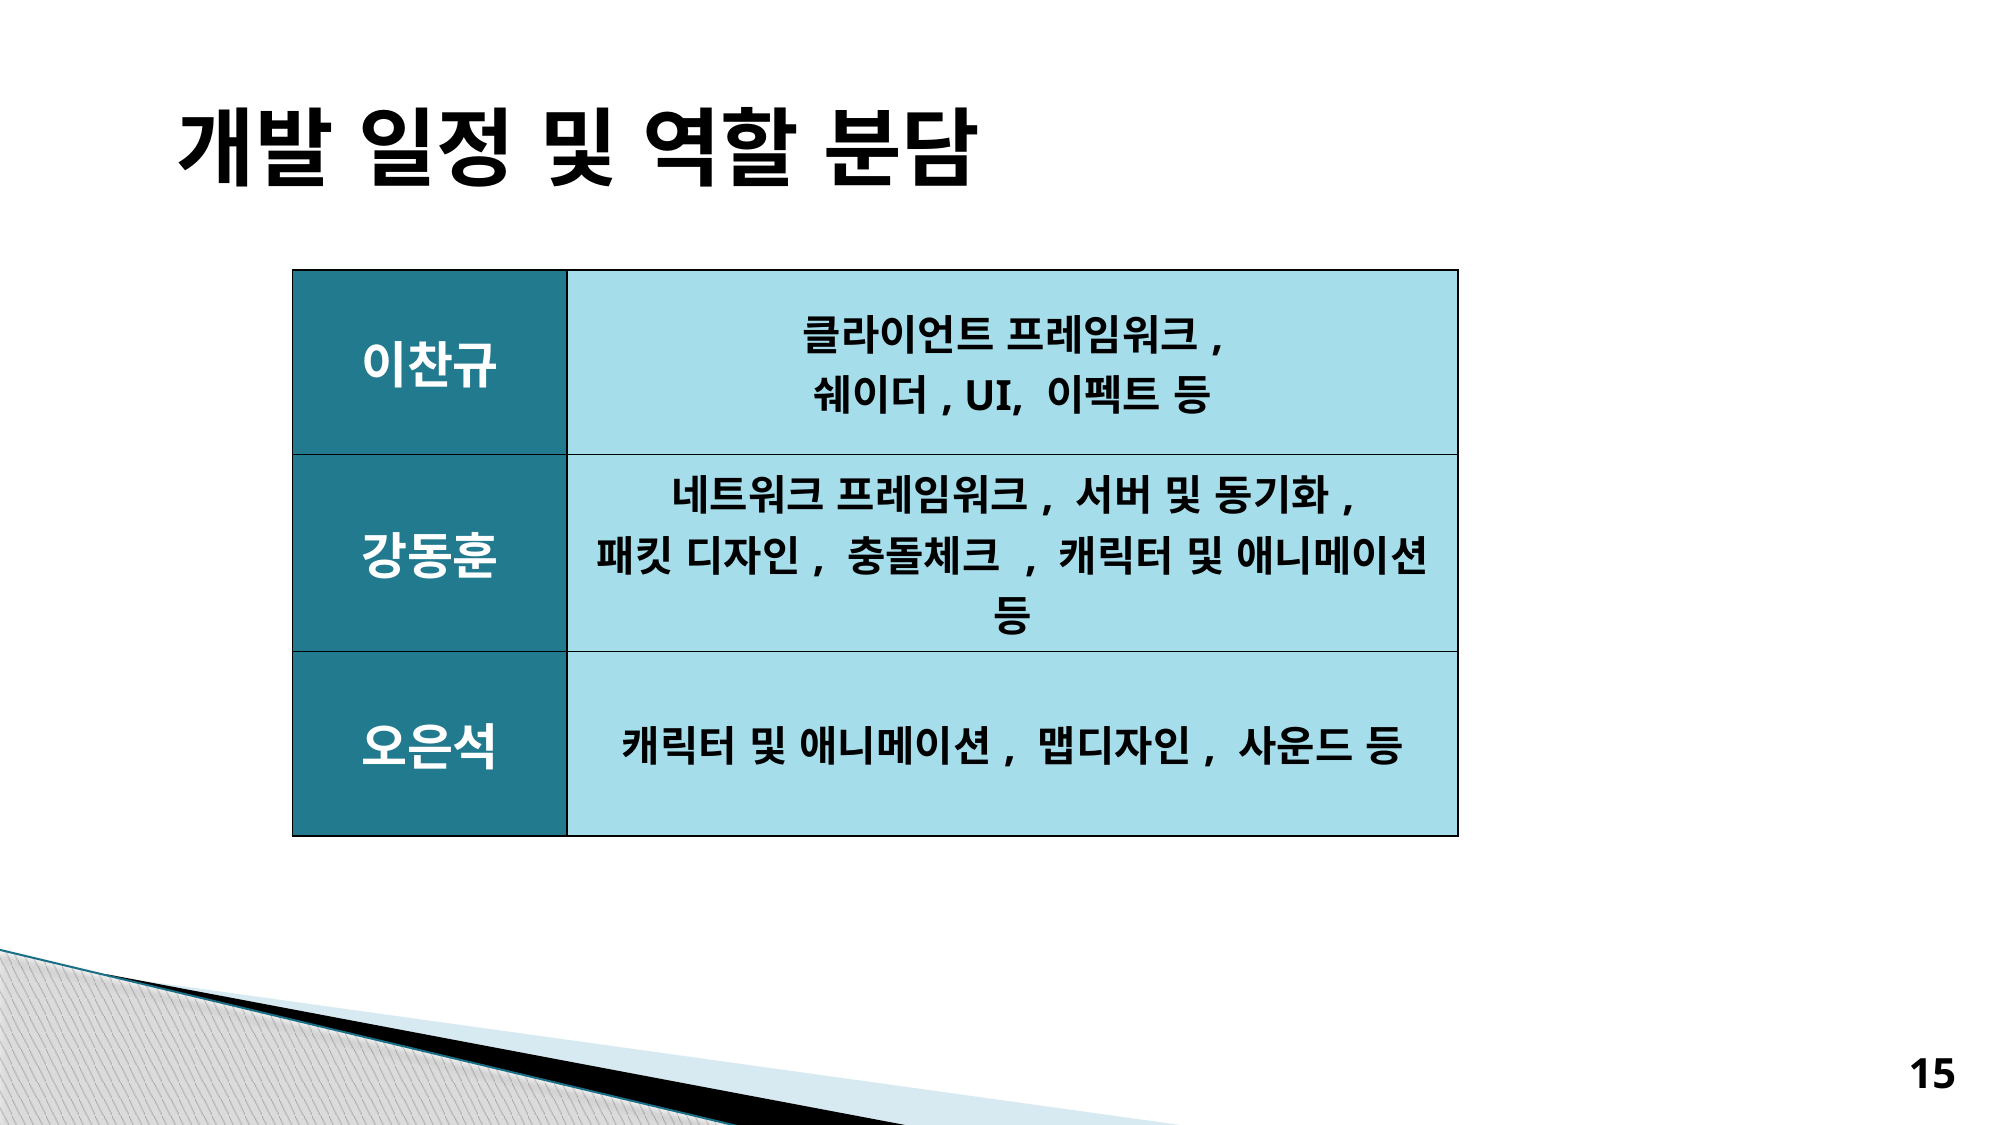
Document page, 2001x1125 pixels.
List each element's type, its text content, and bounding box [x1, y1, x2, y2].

table_cell 강동훈 [293, 455, 566, 651]
table_header 클라이언트 프레임워크, 쉐이더, UI, 이펙트 등 [568, 271, 1457, 454]
table_cell 오은석 [293, 652, 566, 835]
slide_number 15 [1867, 1051, 1972, 1112]
title 개발 일정 및 역할 분담 [162, 51, 1512, 240]
table_header 이찬규 [293, 271, 566, 454]
table_cell 캐릭터 및 애니메이션, 맵디자인, 사운드 등 [568, 652, 1457, 835]
table_cell 네트워크 프레임워크, 서버 및 동기화, 패킷 디자인, 충돌체크 , 캐릭터 및 애니메이션 등 [568, 455, 1457, 651]
